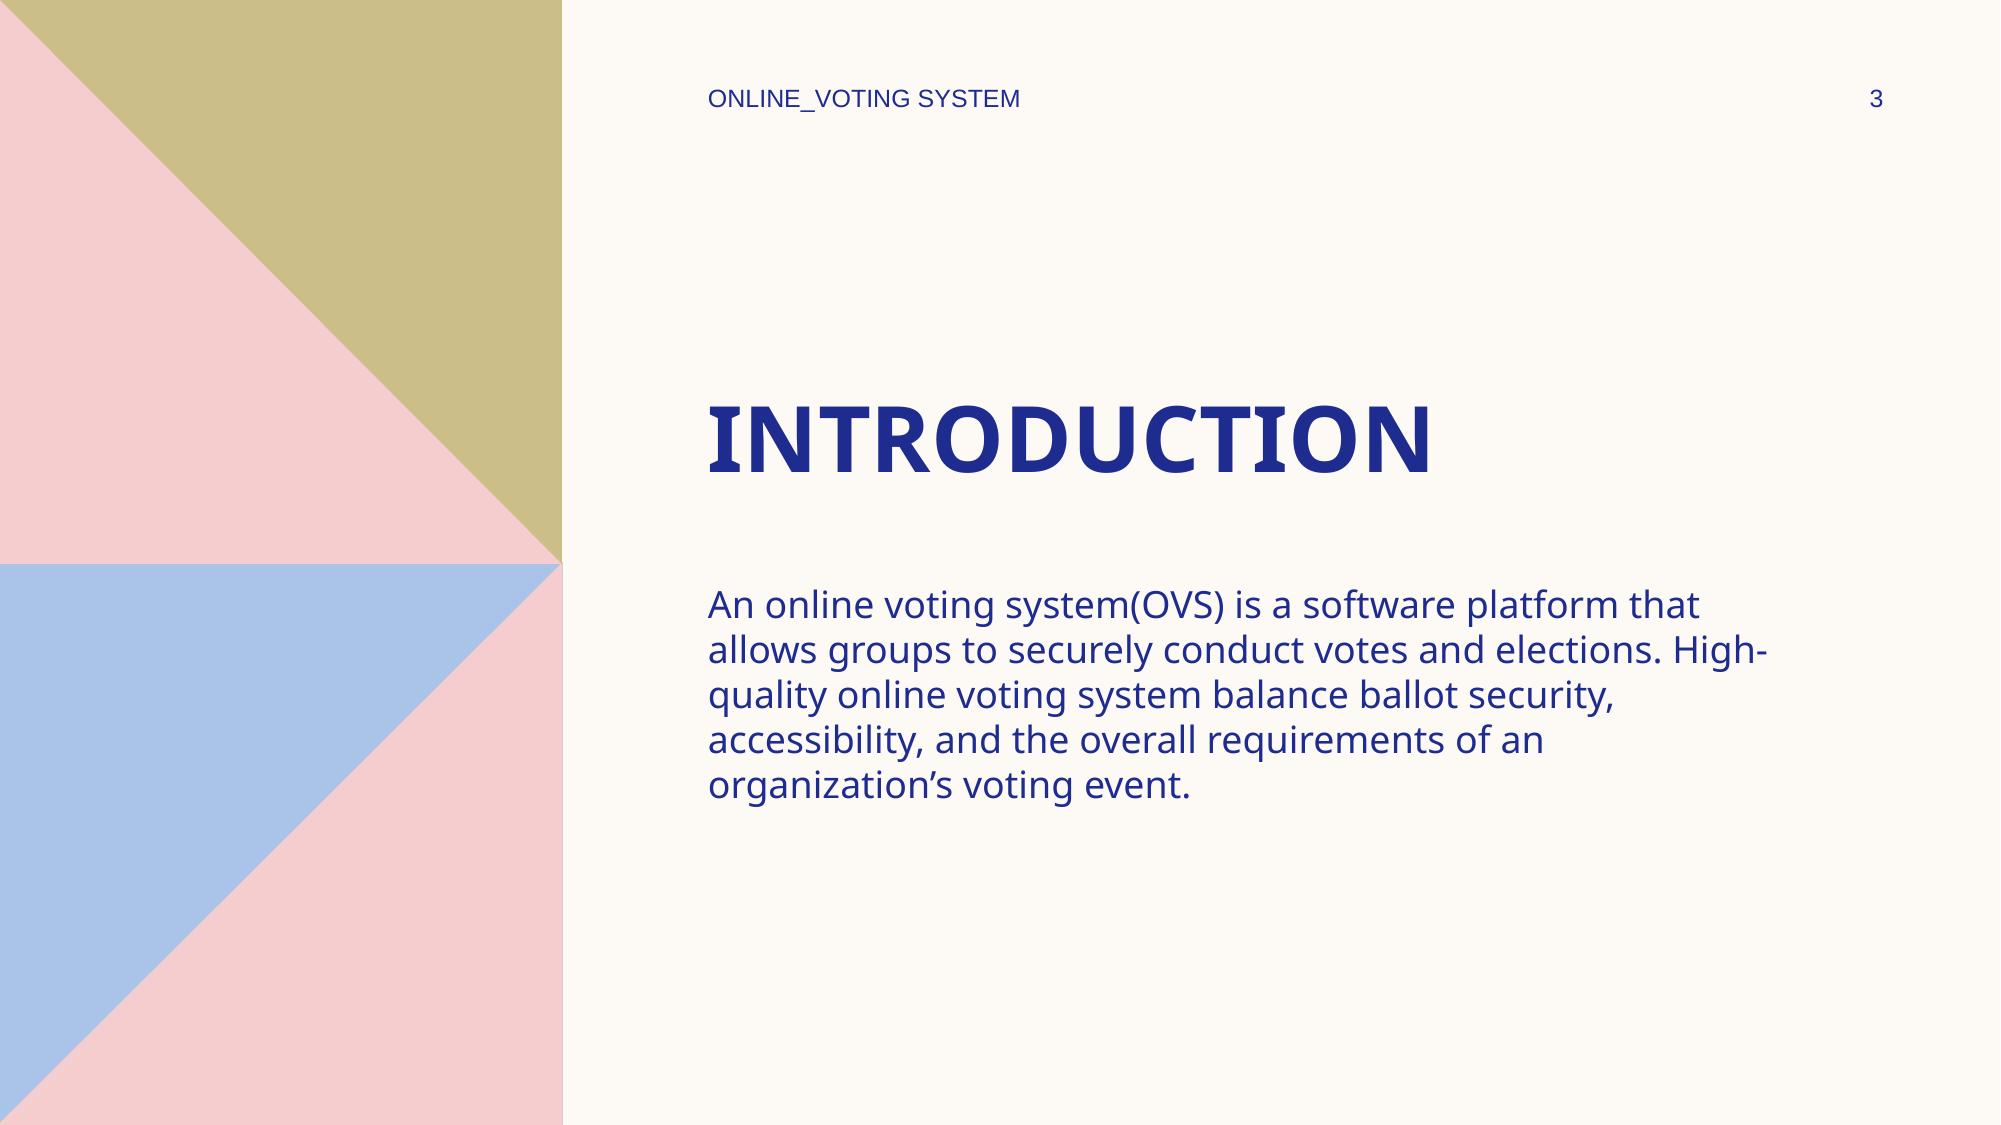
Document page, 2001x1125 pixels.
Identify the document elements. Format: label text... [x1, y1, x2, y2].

footer ONLINE_VOTING SYSTEM [693, 75, 1218, 120]
slide_number 3 [1795, 75, 1958, 120]
list An online voting system(OVS) is a software platform that allows groups to securely conduct votes and elections. High-quality online voting system balance ballot security, accessibility, and the overall requirements of an organization’s voting event. [693, 528, 1803, 972]
title Introduction [693, 373, 1803, 500]
